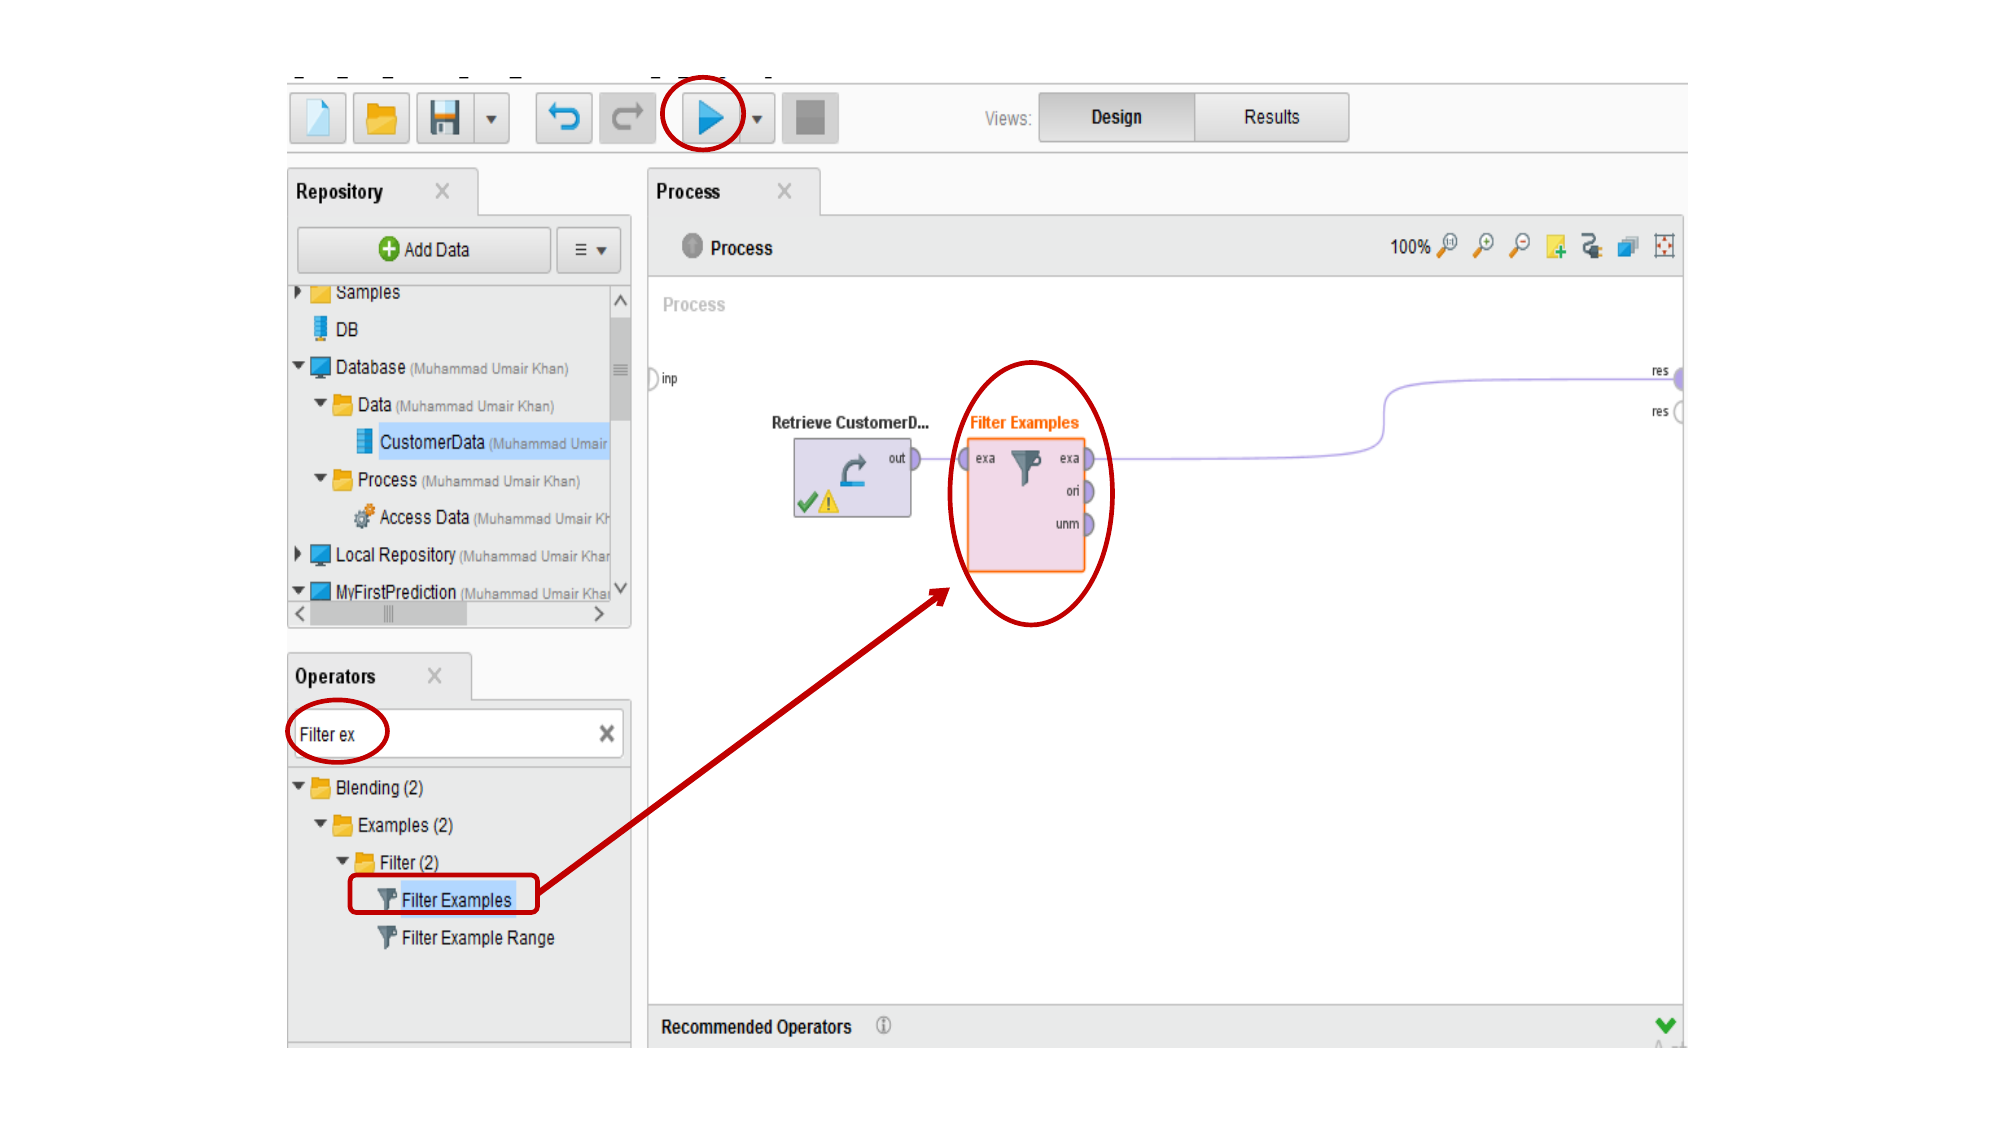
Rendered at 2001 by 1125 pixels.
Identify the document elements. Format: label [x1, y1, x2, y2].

text_box [537, 587, 951, 894]
picture [287, 77, 1688, 1048]
